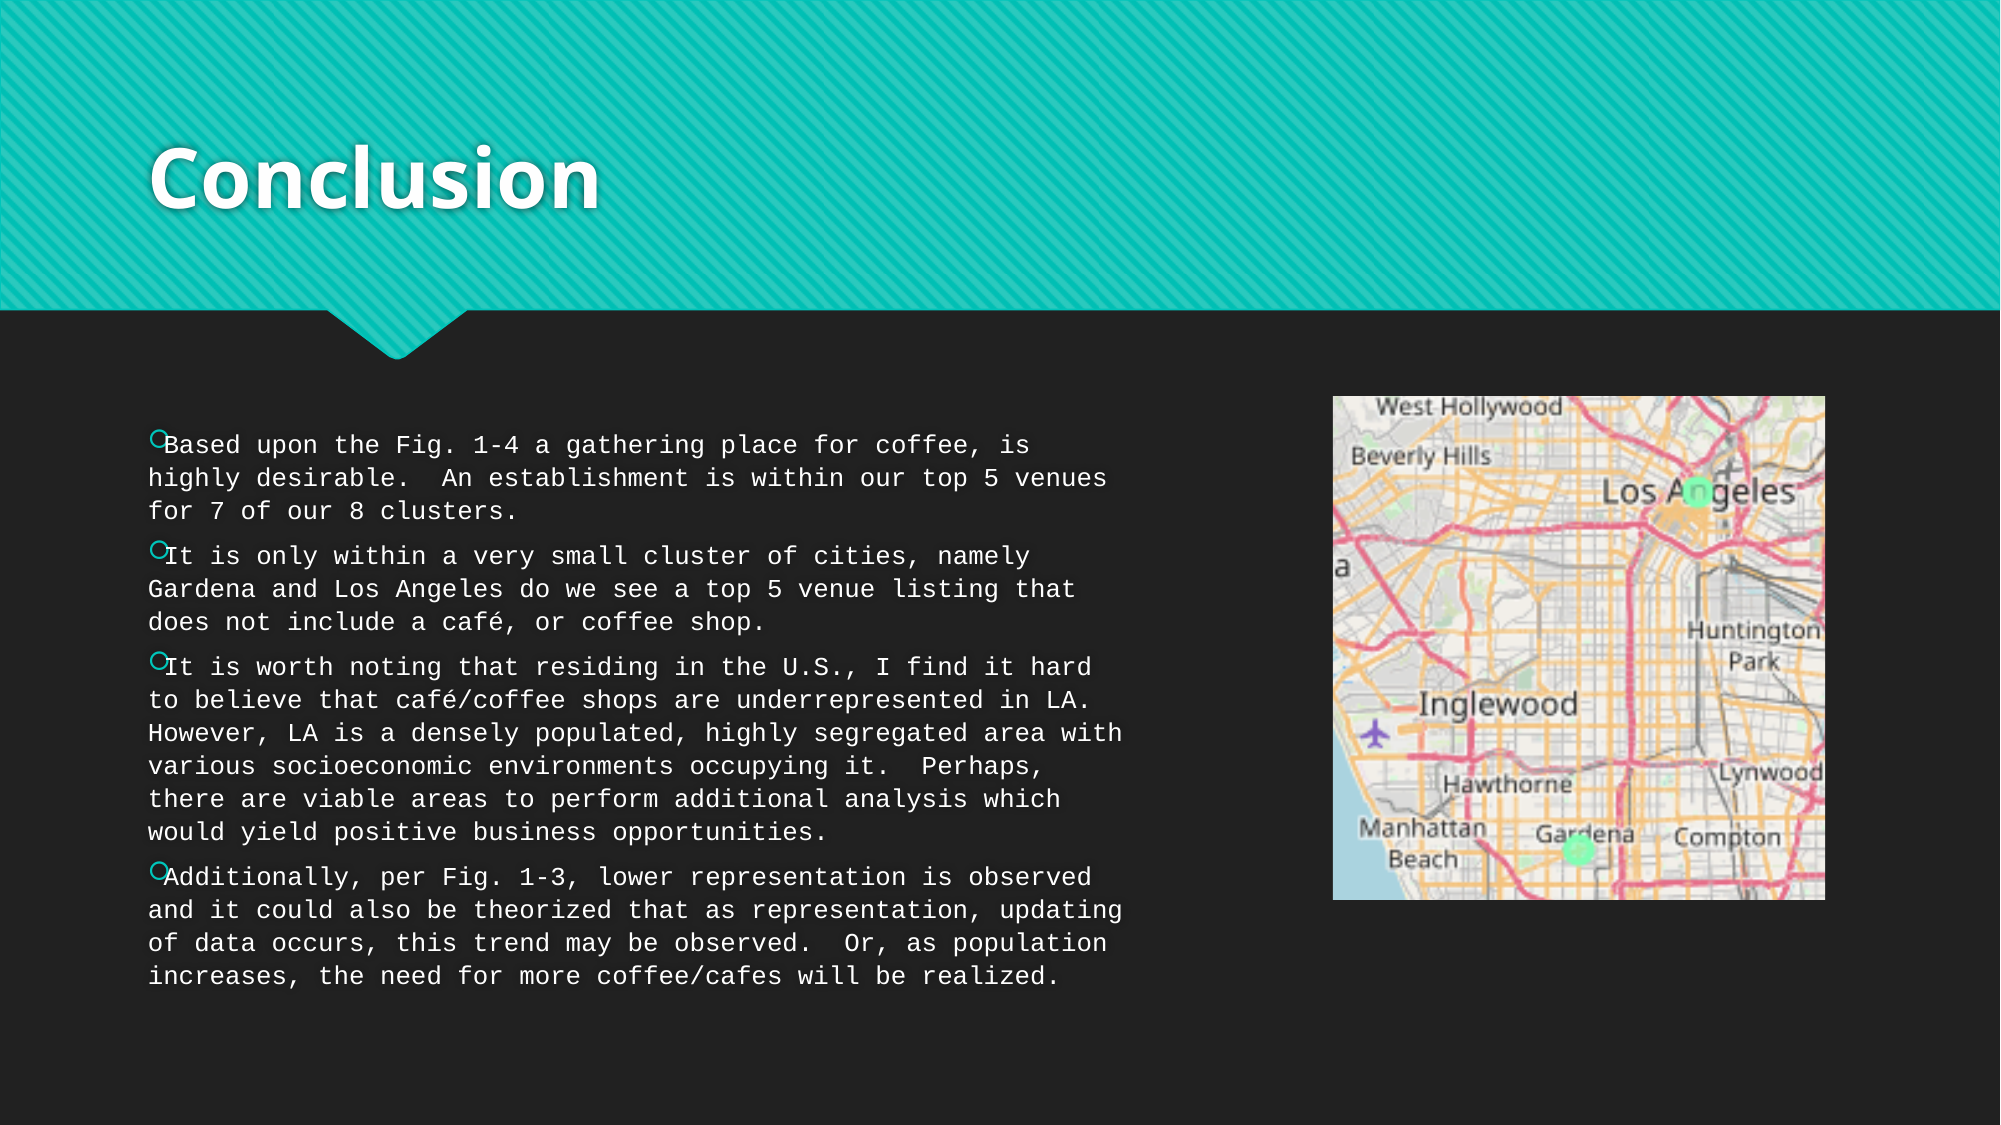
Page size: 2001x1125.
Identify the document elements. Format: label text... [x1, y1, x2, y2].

list Based upon the Fig. 1-4 a gathering place for coffee, is highly desirable. An establishment is within our top 5 venues for 7 of our 8 clusters. It is only within a very small cluster of cities, namely Gardena and Los Angeles do we see a top 5 venue listing that does not include a café, or coffee shop. It is worth noting that residing in the U.S., I find it hard to believe that café/coffee shops are underrepresented in LA. However, LA is a densely populated, highly segregated area with various socioeconomic environments occupying it. Perhaps, there are viable areas to perform additional analysis which would yield positive business opportunities. Additionally, per Fig. 1-3, lower representation is observed and it could also be theorized that as representation, updating of data occurs, this trend may be observed. Or, as population increases, the need for more coffee/cafes will be realized. [132, 417, 1143, 1015]
title Conclusion [132, 73, 1868, 233]
picture [1332, 396, 1826, 900]
